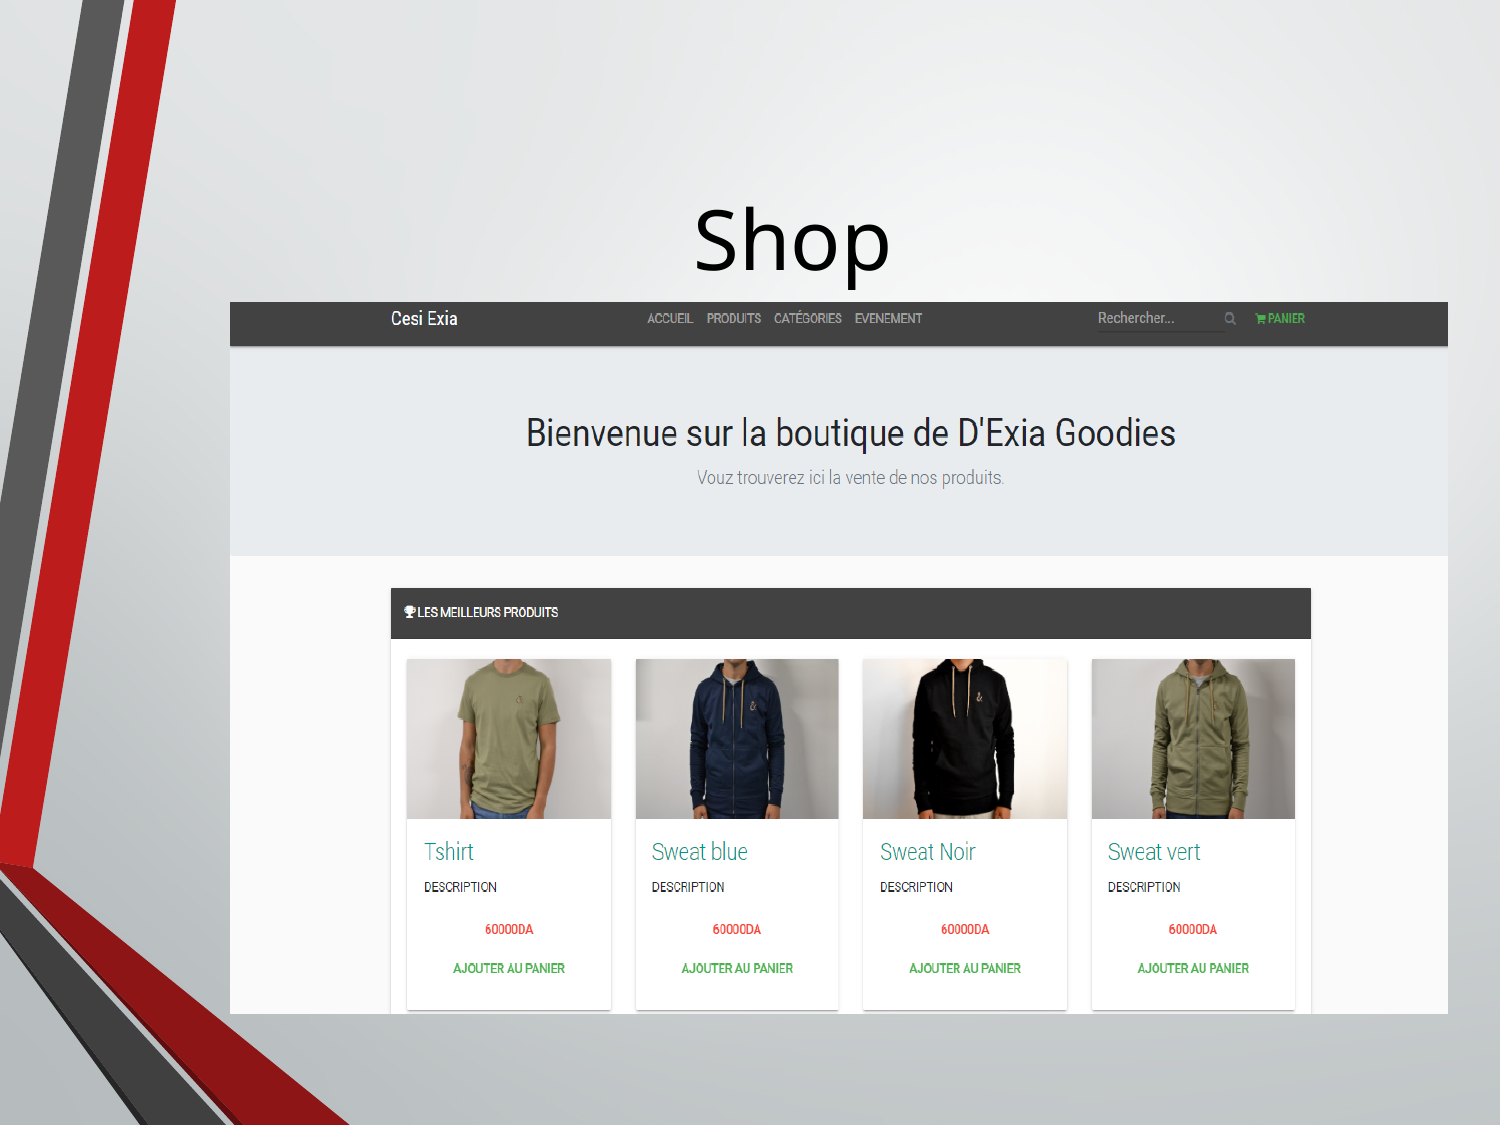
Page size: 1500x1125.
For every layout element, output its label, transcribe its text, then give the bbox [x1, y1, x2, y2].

title Shop [161, 75, 1425, 400]
picture [229, 302, 1448, 1014]
